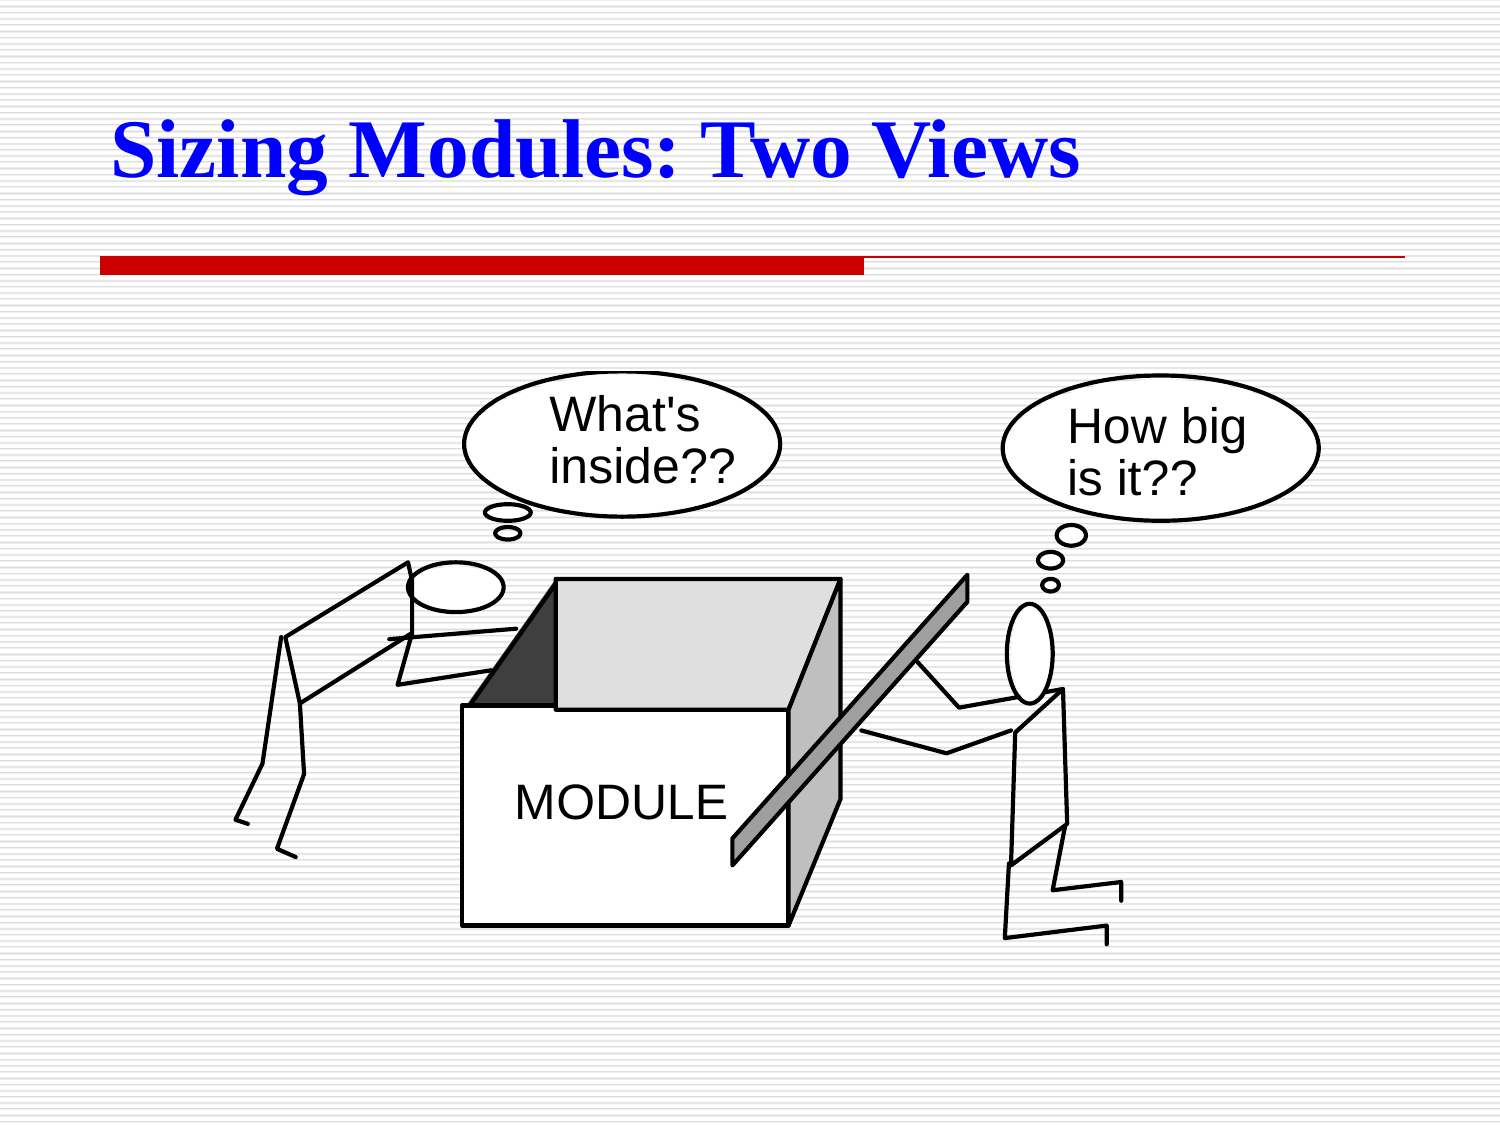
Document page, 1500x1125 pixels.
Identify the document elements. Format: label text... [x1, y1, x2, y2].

picture [0, 0, 1500, 1125]
text_box Sizing Modules: Two Views [100, 90, 1488, 199]
